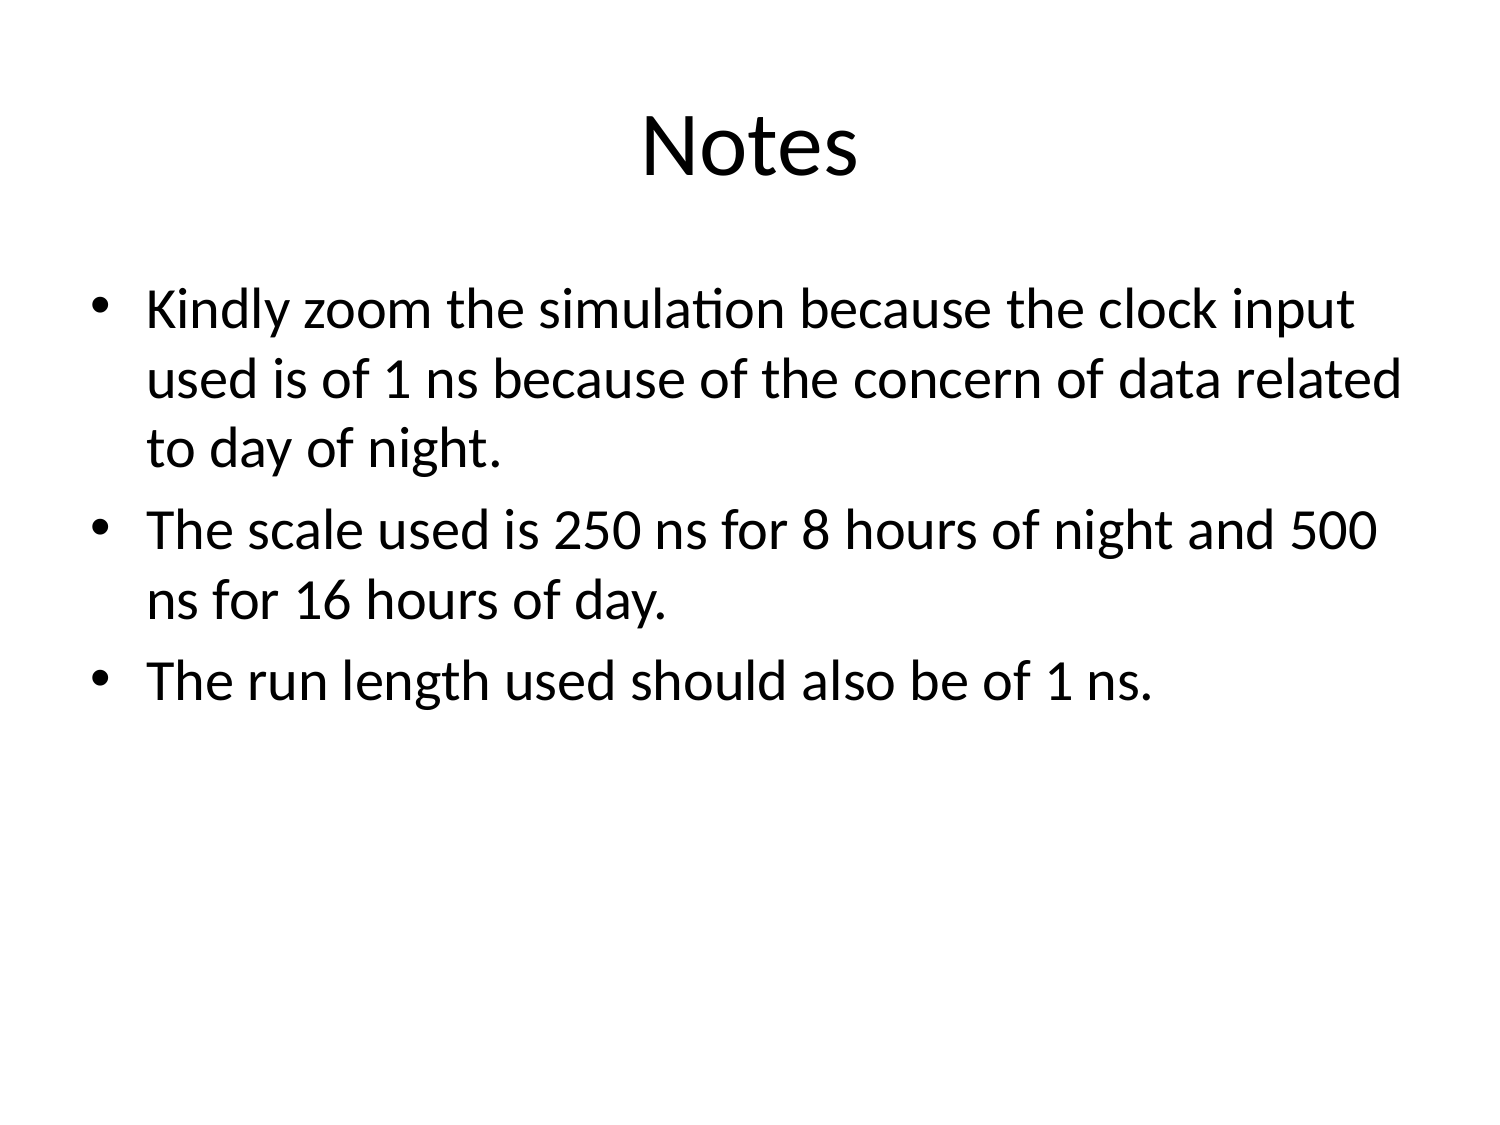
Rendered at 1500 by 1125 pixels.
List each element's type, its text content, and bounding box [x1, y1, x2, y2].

list Kindly zoom the simulation because the clock input used is of 1 ns because of the concern of data related to day of night. The scale used is 250 ns for 8 hours of night and 500 ns for 16 hours of day. The run length used should also be of 1 ns. [75, 262, 1425, 1005]
title Notes [75, 45, 1425, 233]
